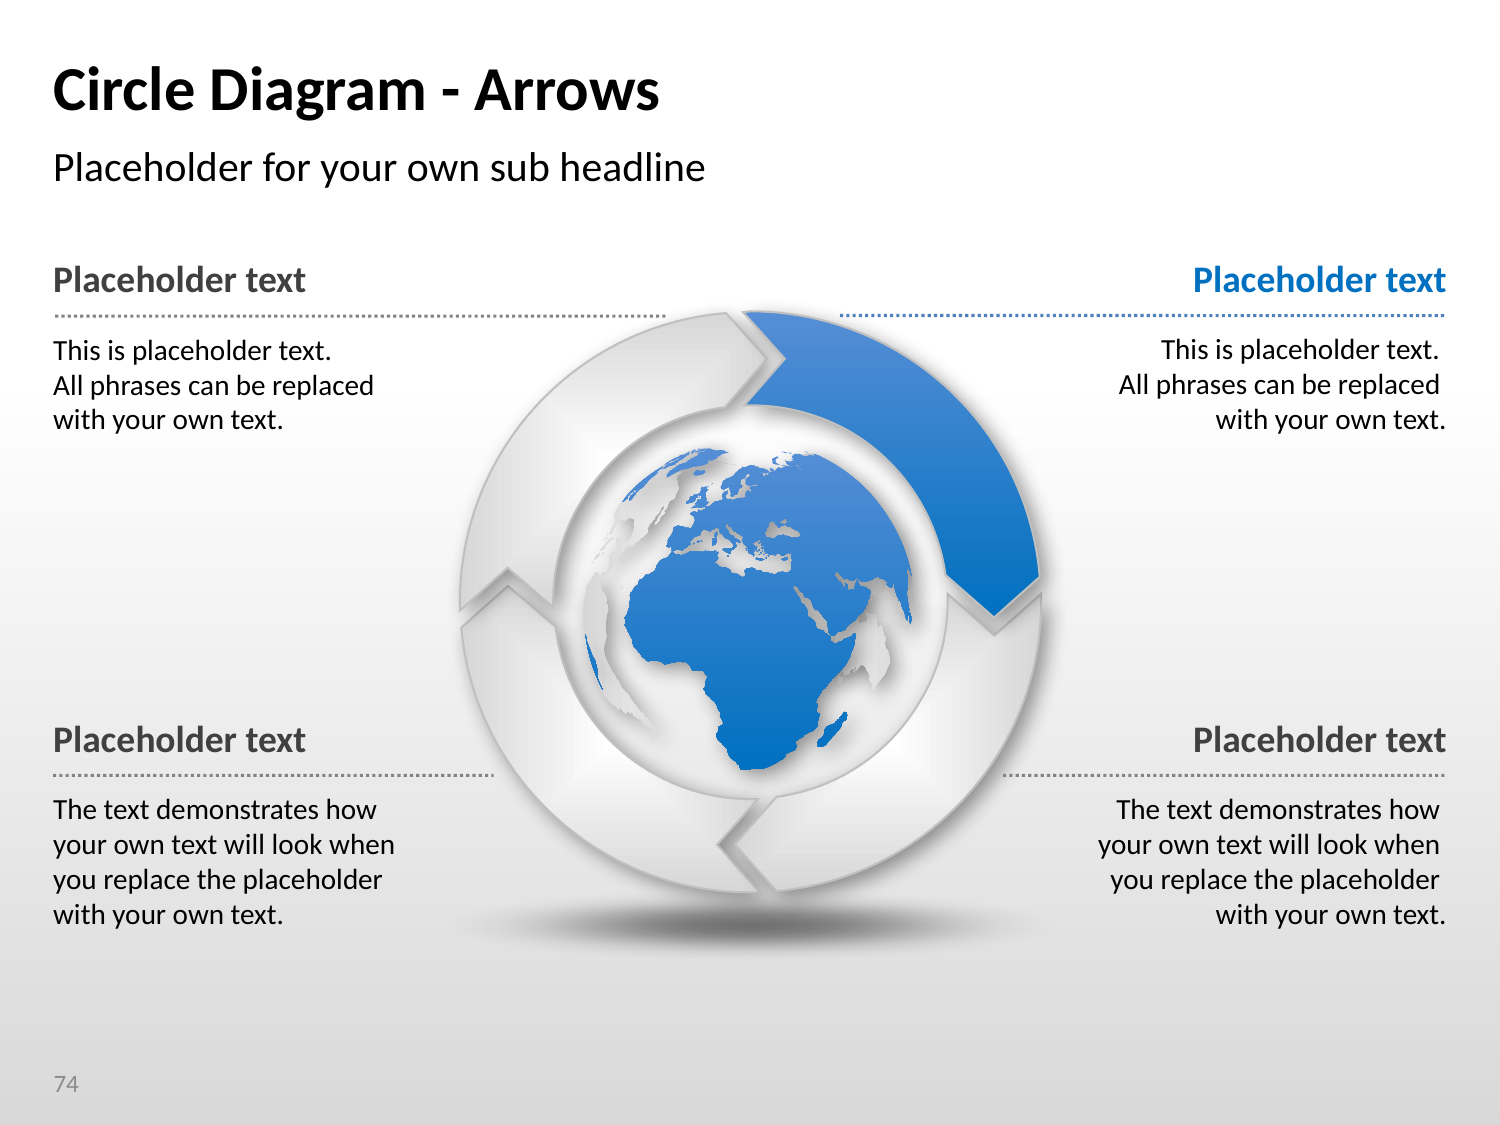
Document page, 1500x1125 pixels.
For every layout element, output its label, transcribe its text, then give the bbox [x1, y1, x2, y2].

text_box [52, 254, 668, 438]
list Placeholder for your own sub headline [53, 140, 1447, 196]
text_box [52, 714, 502, 932]
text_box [439, 311, 1061, 962]
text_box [1002, 714, 1448, 932]
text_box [839, 254, 1447, 437]
title Circle Diagram - Arrows [53, 39, 1447, 140]
